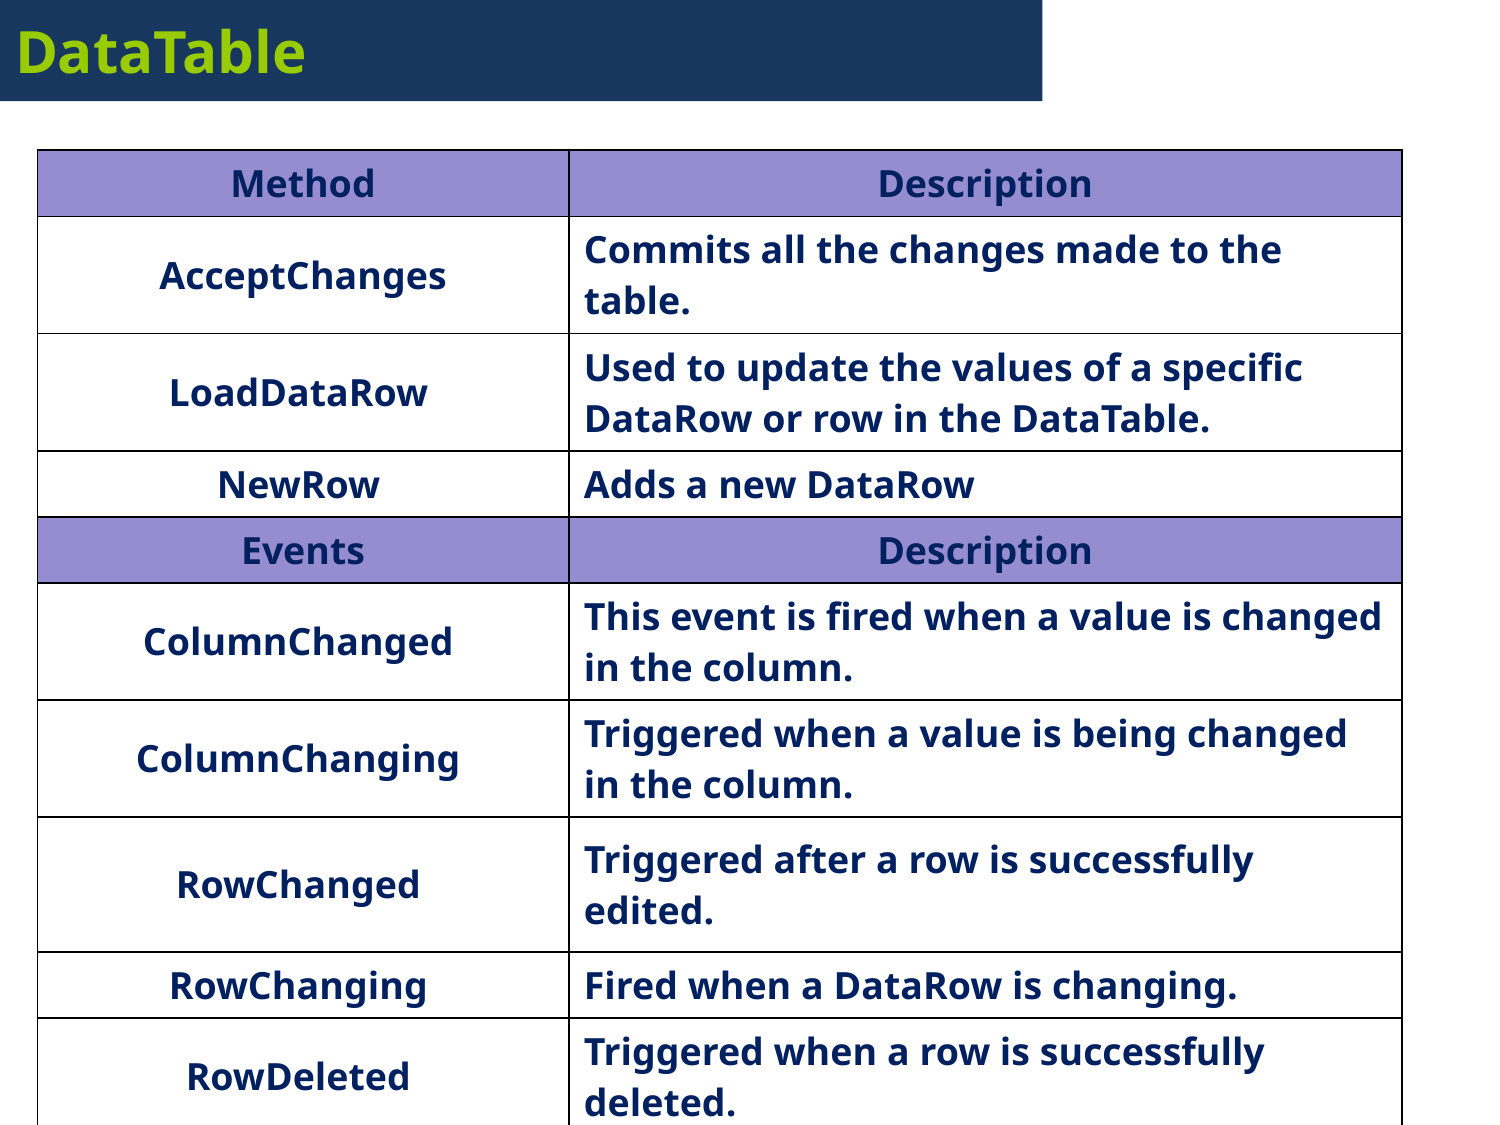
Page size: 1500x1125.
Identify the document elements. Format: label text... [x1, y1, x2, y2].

table_cell RowChanging [38, 953, 568, 1017]
table_cell Triggered after a row is successfully edited. [570, 818, 1401, 951]
table_cell Used to update the values of a specific DataRow or row in the DataTable. [570, 334, 1401, 450]
table_header Description [570, 151, 1401, 216]
table_cell NewRow [38, 452, 568, 516]
table_cell This event is fired when a value is changed in the column. [570, 584, 1401, 699]
table_cell ColumnChanged [38, 584, 568, 699]
table_cell Fired when a DataRow is changing. [570, 953, 1401, 1017]
table_cell Events [38, 518, 568, 582]
table_cell Triggered when a value is being changed in the column. [570, 701, 1401, 816]
title DataTable [0, 0, 1043, 102]
table_cell Triggered when a row is successfully deleted. [570, 1019, 1401, 1125]
table_cell ColumnChanging [38, 701, 568, 816]
table_cell Adds a new DataRow [570, 452, 1401, 516]
table_header Method [38, 151, 568, 216]
table_cell Description [570, 518, 1401, 582]
table_cell Commits all the changes made to the table. [570, 217, 1401, 333]
table_cell LoadDataRow [38, 334, 568, 450]
table_cell RowDeleted [38, 1019, 568, 1125]
table_cell RowChanged [38, 818, 568, 951]
table_cell AcceptChanges [38, 217, 568, 333]
